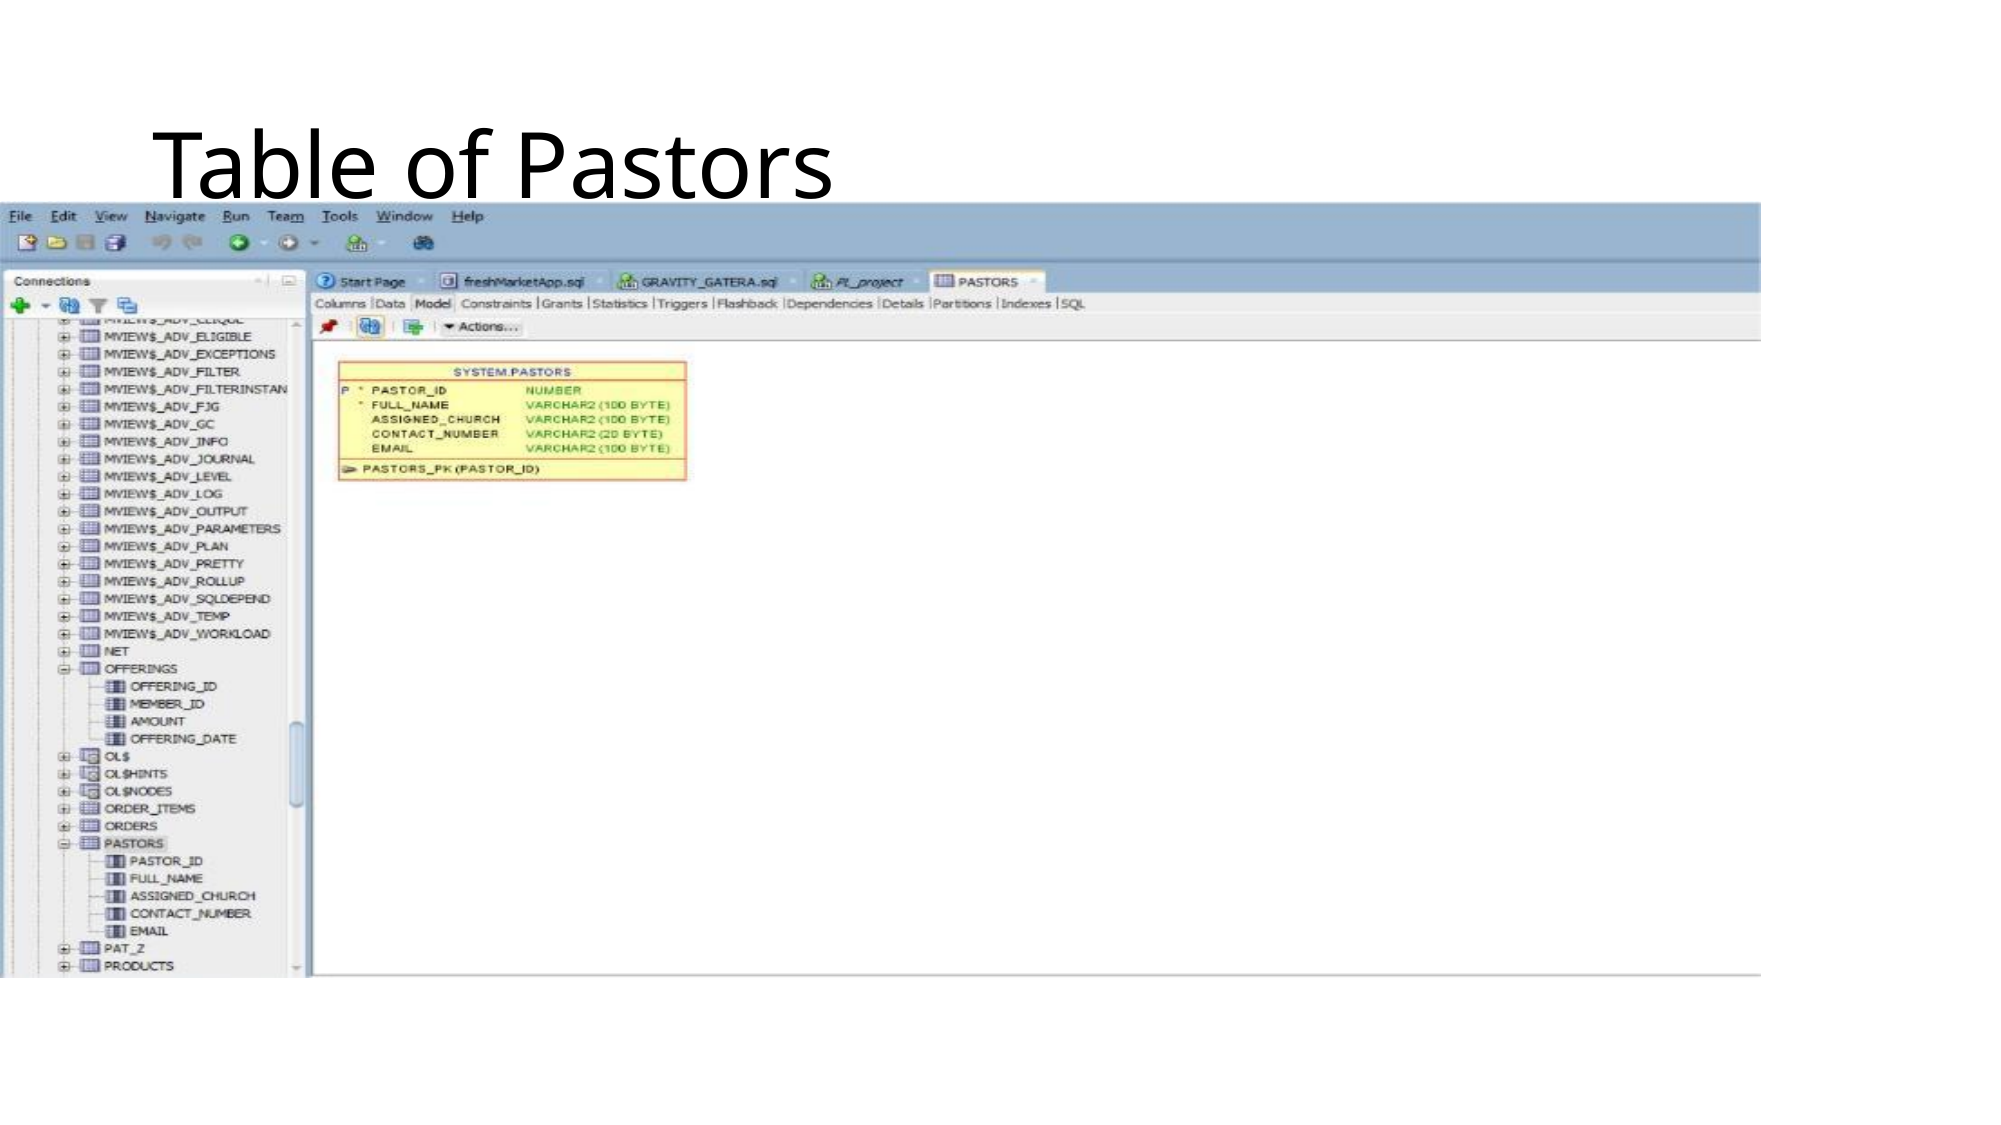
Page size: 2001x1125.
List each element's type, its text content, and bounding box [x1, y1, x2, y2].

title Table of Pastors [137, 59, 1863, 278]
picture [0, 201, 1761, 978]
